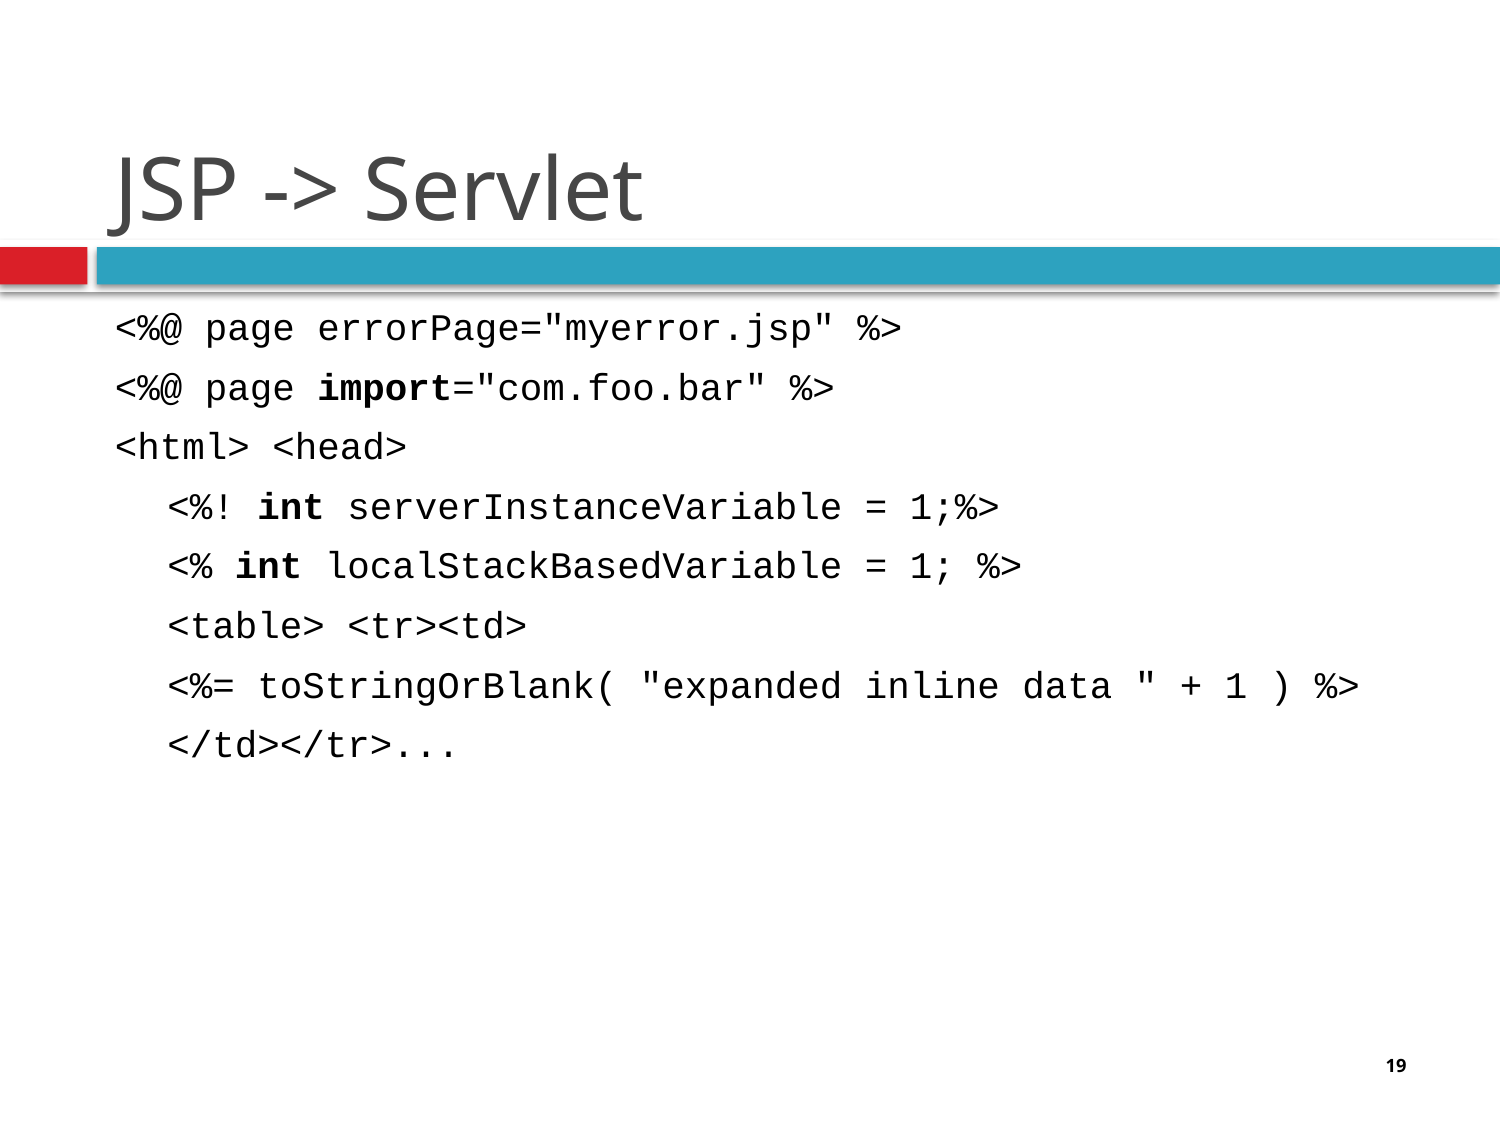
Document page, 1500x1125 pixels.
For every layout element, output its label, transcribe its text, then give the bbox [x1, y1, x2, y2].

list <%@ page errorPage="myerror.jsp" %> <%@ page import="com.foo.bar" %> <html> <head> <%! int serverInstanceVariable = 1;%> <% int localStackBasedVariable = 1; %> <table> <tr><td> <%= toStringOrBlank( "expanded inline data " + 1 ) %> </td></tr>... [99, 295, 1438, 1013]
title JSP -> Servlet [99, 25, 1438, 246]
